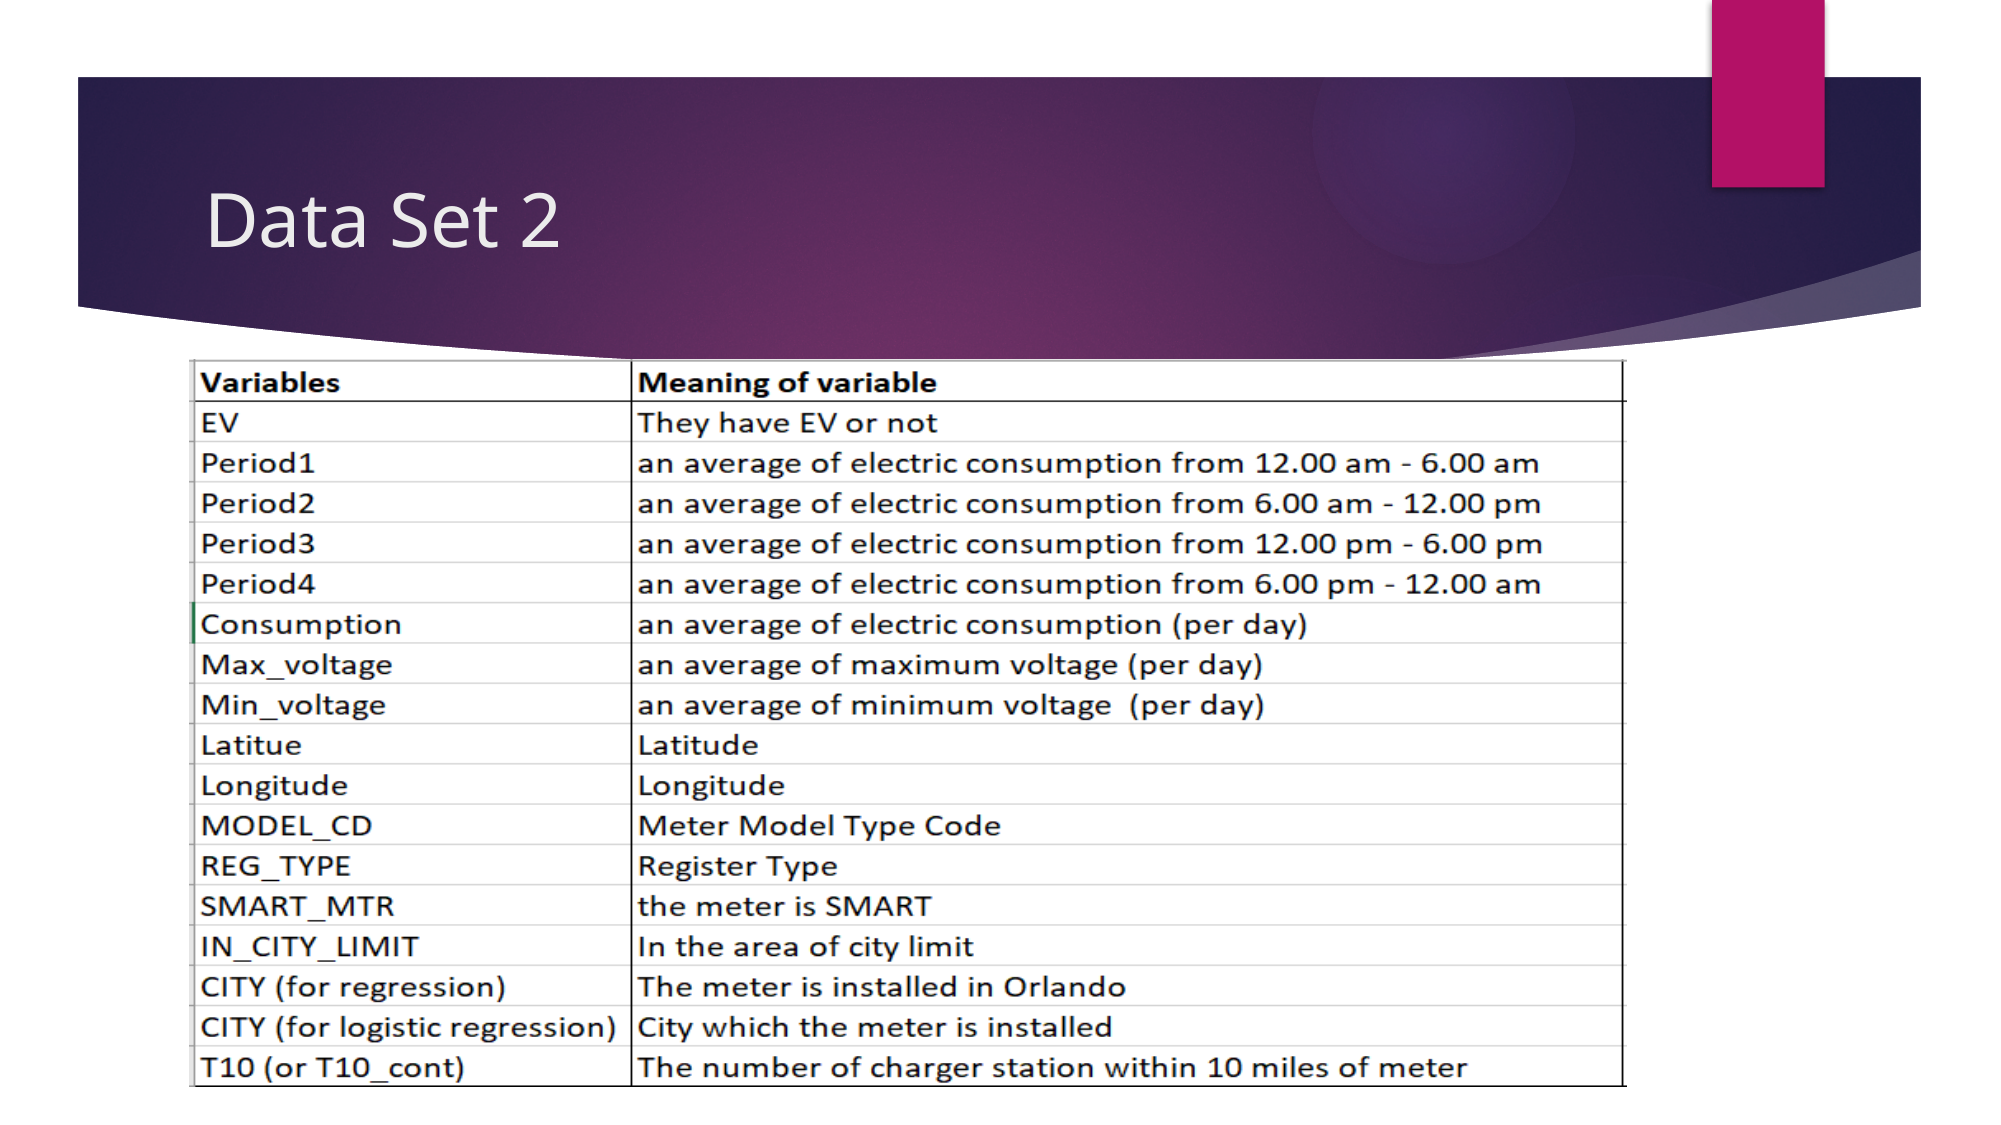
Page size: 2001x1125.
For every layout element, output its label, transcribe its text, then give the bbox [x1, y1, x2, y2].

title Data Set 2 [189, 159, 1627, 276]
picture [189, 359, 1627, 1087]
